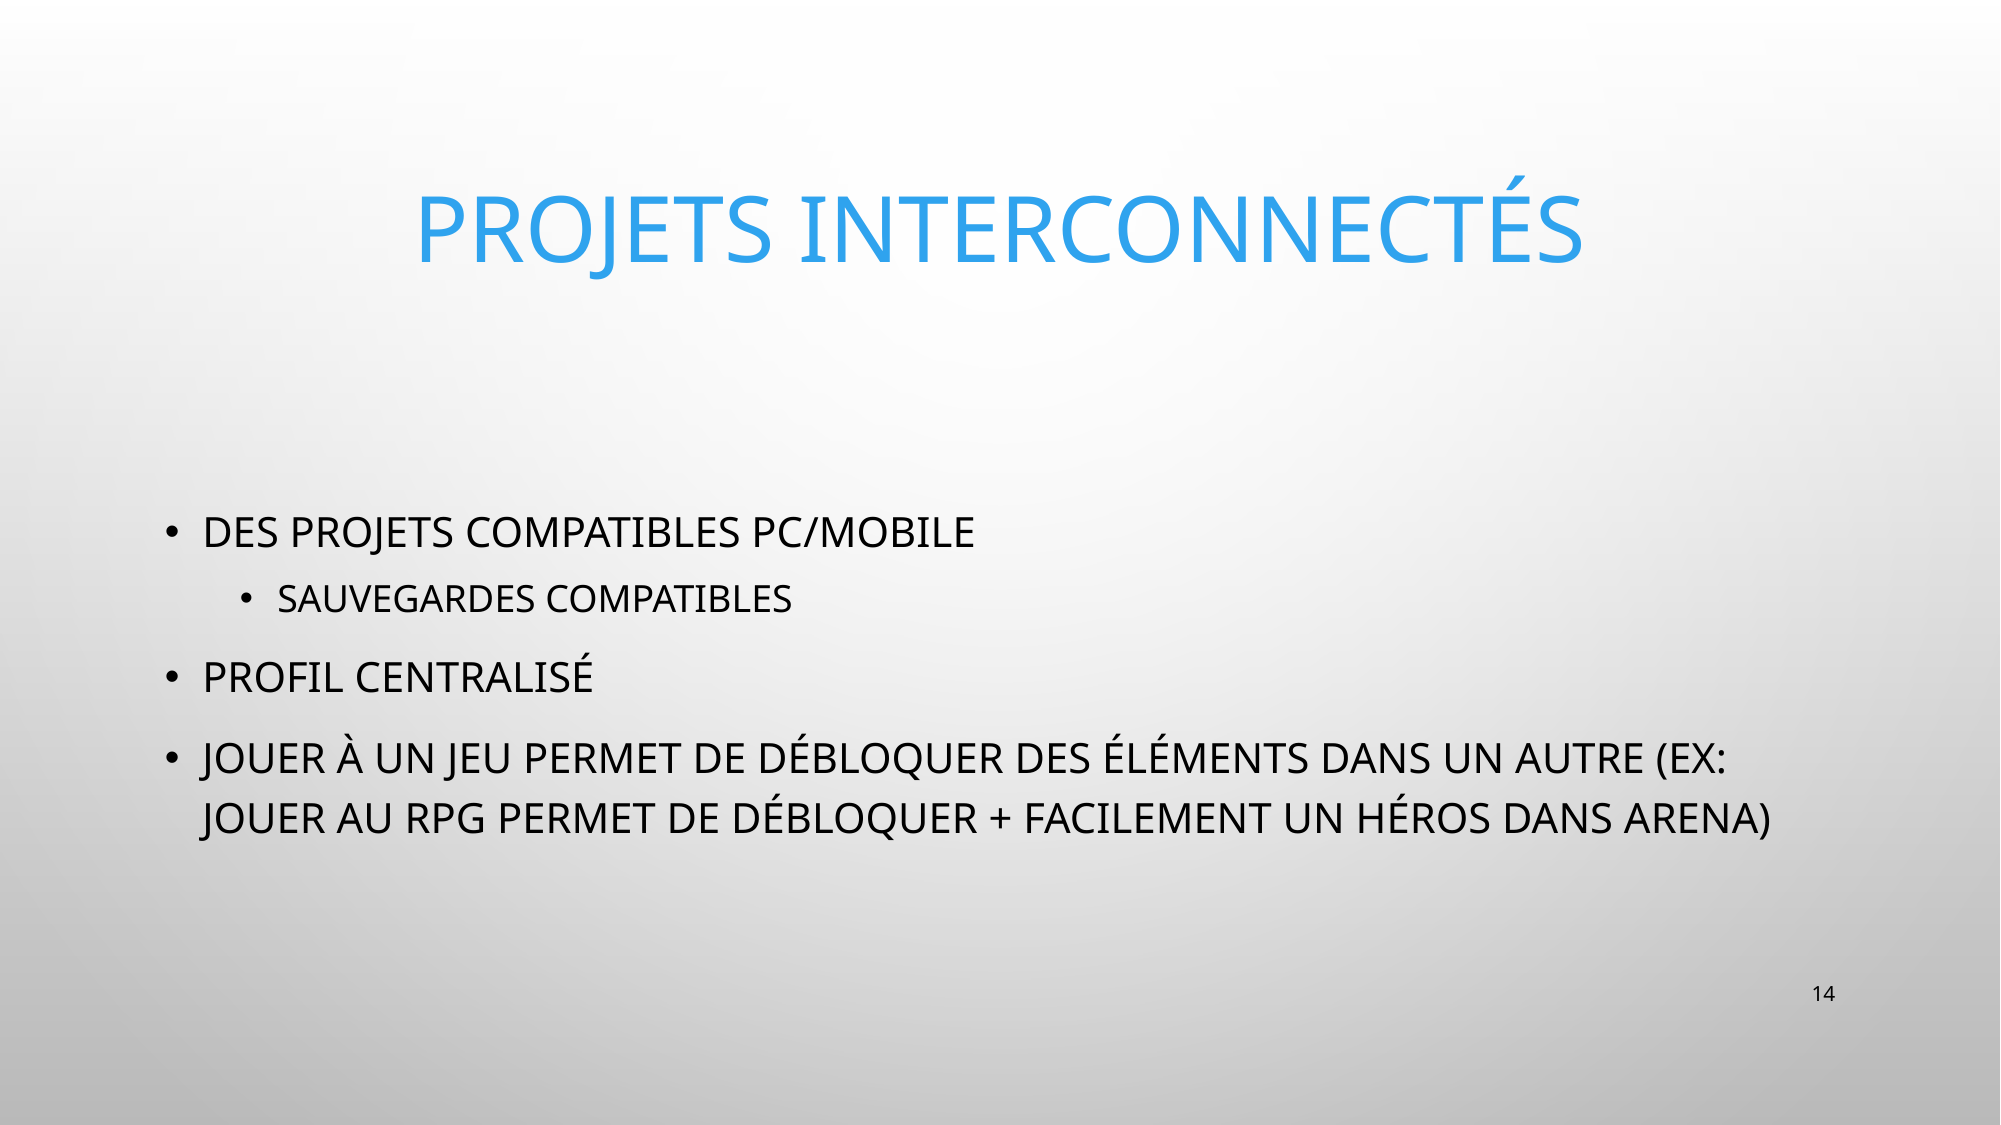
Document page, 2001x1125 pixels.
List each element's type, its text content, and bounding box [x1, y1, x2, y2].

slide_number 14 [1724, 965, 1851, 1025]
list Des projets compatibles PC/Mobile Sauvegardes compatibles Profil centralisé Jouer à un jeu permet de débloquer des éléments dans un autre (ex: jouer au RPG permet de débloquer + facilement un héros dans Arena) [149, 388, 1851, 950]
title Projets interconnectés [149, 101, 1851, 364]
picture [0, 0, 2000, 1125]
